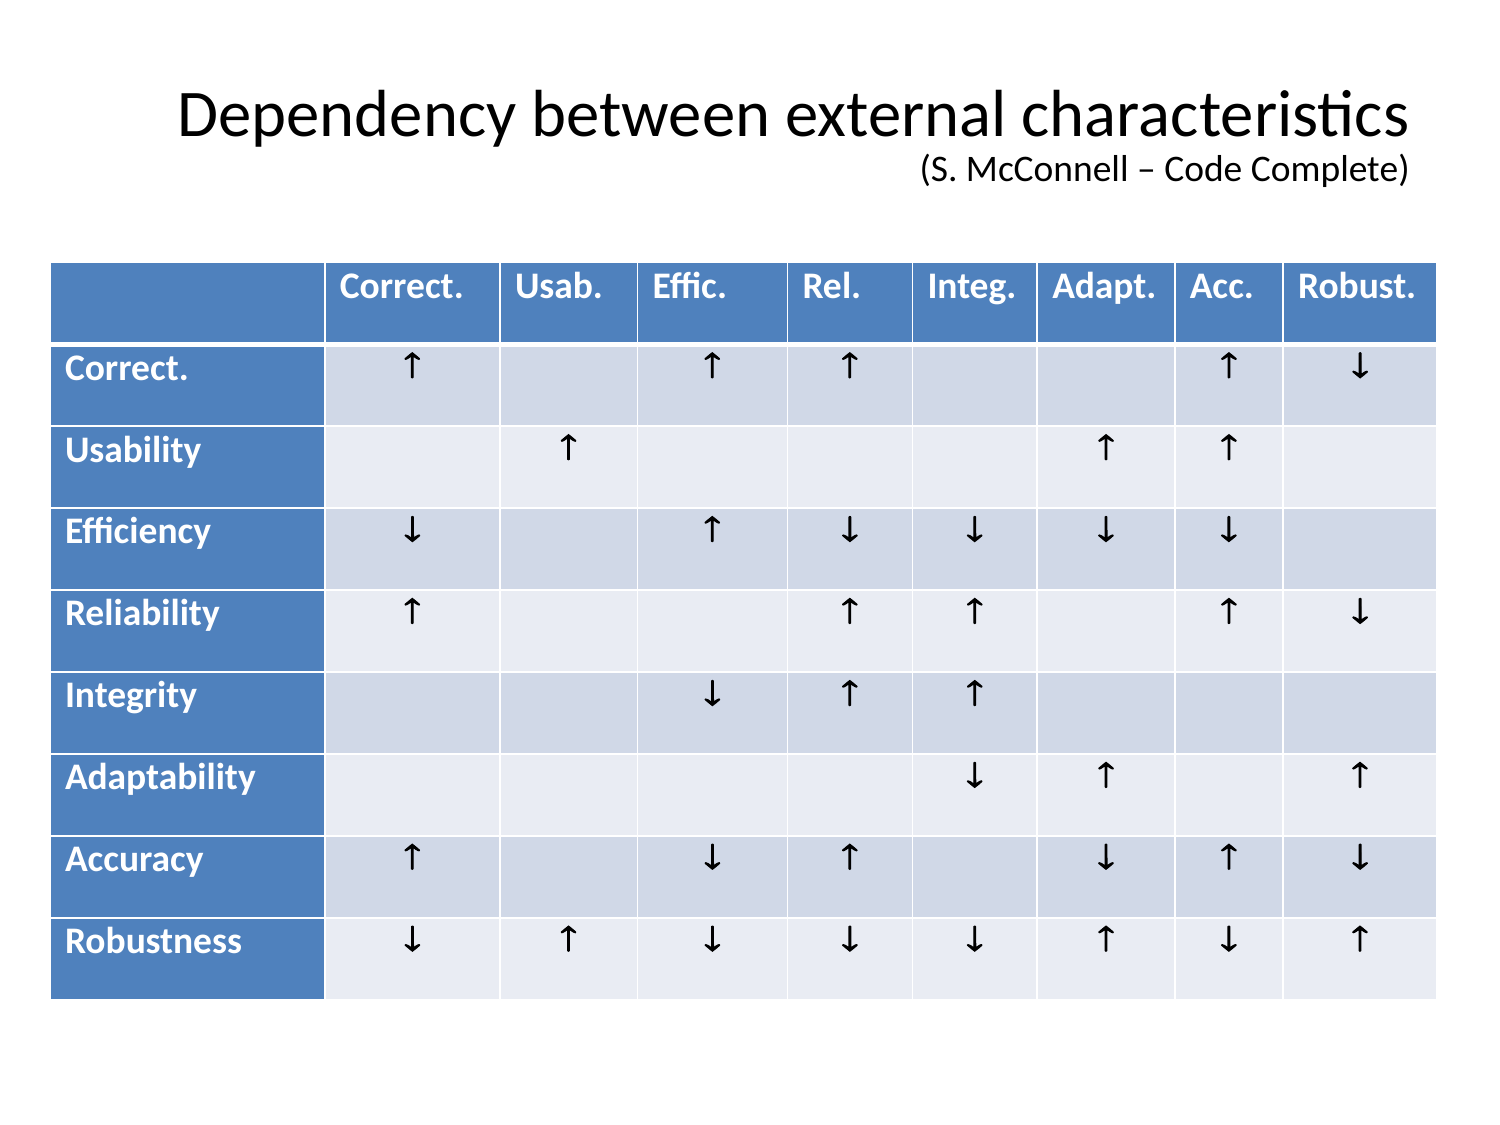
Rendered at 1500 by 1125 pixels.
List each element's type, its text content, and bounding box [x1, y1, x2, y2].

table_cell [913, 837, 1036, 917]
table_cell [501, 673, 637, 753]
table_cell  [638, 837, 787, 917]
table_cell [326, 673, 499, 753]
table_cell  [1284, 837, 1436, 917]
table_cell  [1176, 919, 1282, 999]
table_cell  [788, 591, 912, 671]
table_cell [638, 591, 787, 671]
table_cell Robustness [51, 919, 324, 999]
table_cell  [1284, 755, 1436, 835]
table_cell  [788, 919, 912, 999]
table_cell  [913, 509, 1036, 589]
table_cell [1284, 427, 1436, 507]
table_cell  [326, 591, 499, 671]
table_header Correct. [326, 263, 499, 342]
table_cell Accuracy [51, 837, 324, 917]
table_cell  [1284, 919, 1436, 999]
table_cell [788, 427, 912, 507]
table_cell [326, 427, 499, 507]
table_cell Efficiency [51, 509, 324, 589]
table_cell  [913, 591, 1036, 671]
table_cell [326, 755, 499, 835]
table_cell Reliability [51, 591, 324, 671]
table_cell [501, 509, 637, 589]
table_cell [913, 347, 1036, 425]
table_cell [1284, 673, 1436, 753]
table_cell  [1284, 347, 1436, 425]
table_cell [501, 347, 637, 425]
table_header Integ. [913, 263, 1036, 342]
table_cell  [638, 347, 787, 425]
table_cell  [1038, 919, 1174, 999]
table_cell  [1038, 837, 1174, 917]
table_cell [638, 427, 787, 507]
table_cell  [326, 509, 499, 589]
table_cell  [501, 427, 637, 507]
table_cell  [913, 755, 1036, 835]
table_cell  [638, 509, 787, 589]
table_cell  [326, 919, 499, 999]
table_cell Correct. [51, 347, 324, 425]
table_header Rel. [788, 263, 912, 342]
table_cell  [1038, 755, 1174, 835]
table_cell [1176, 755, 1282, 835]
table_cell [1176, 673, 1282, 753]
table_cell  [788, 837, 912, 917]
table_cell [913, 427, 1036, 507]
table_cell  [1176, 347, 1282, 425]
table_header [51, 263, 324, 342]
table_cell  [788, 509, 912, 589]
table_cell [501, 591, 637, 671]
table_cell  [1284, 591, 1436, 671]
table_cell [788, 755, 912, 835]
table_cell [501, 755, 637, 835]
table_cell  [1176, 591, 1282, 671]
table_cell  [1176, 509, 1282, 589]
table_cell [1038, 347, 1174, 425]
table_header Effic. [638, 263, 787, 342]
table_cell  [326, 837, 499, 917]
table_cell [1284, 509, 1436, 589]
title Dependency between external characteristics (S. McConnell – Code Complete) [75, 45, 1425, 233]
table_header Robust. [1284, 263, 1436, 342]
table_header Adapt. [1038, 263, 1174, 342]
table_cell  [913, 919, 1036, 999]
table_cell Integrity [51, 673, 324, 753]
table_header Usab. [501, 263, 637, 342]
table_cell Usability [51, 427, 324, 507]
table_cell  [638, 919, 787, 999]
table_cell  [913, 673, 1036, 753]
table_cell  [1176, 837, 1282, 917]
table_cell  [1176, 427, 1282, 507]
table_cell  [1038, 509, 1174, 589]
table_cell [638, 755, 787, 835]
table_cell [1038, 591, 1174, 671]
table_cell Adaptability [51, 755, 324, 835]
table_cell [501, 837, 637, 917]
table_cell  [1038, 427, 1174, 507]
table_cell  [788, 673, 912, 753]
table_cell [1038, 673, 1174, 753]
table_cell  [788, 347, 912, 425]
table_cell  [501, 919, 637, 999]
table_header Acc. [1176, 263, 1282, 342]
table_cell  [638, 673, 787, 753]
table_cell  [326, 347, 499, 425]
